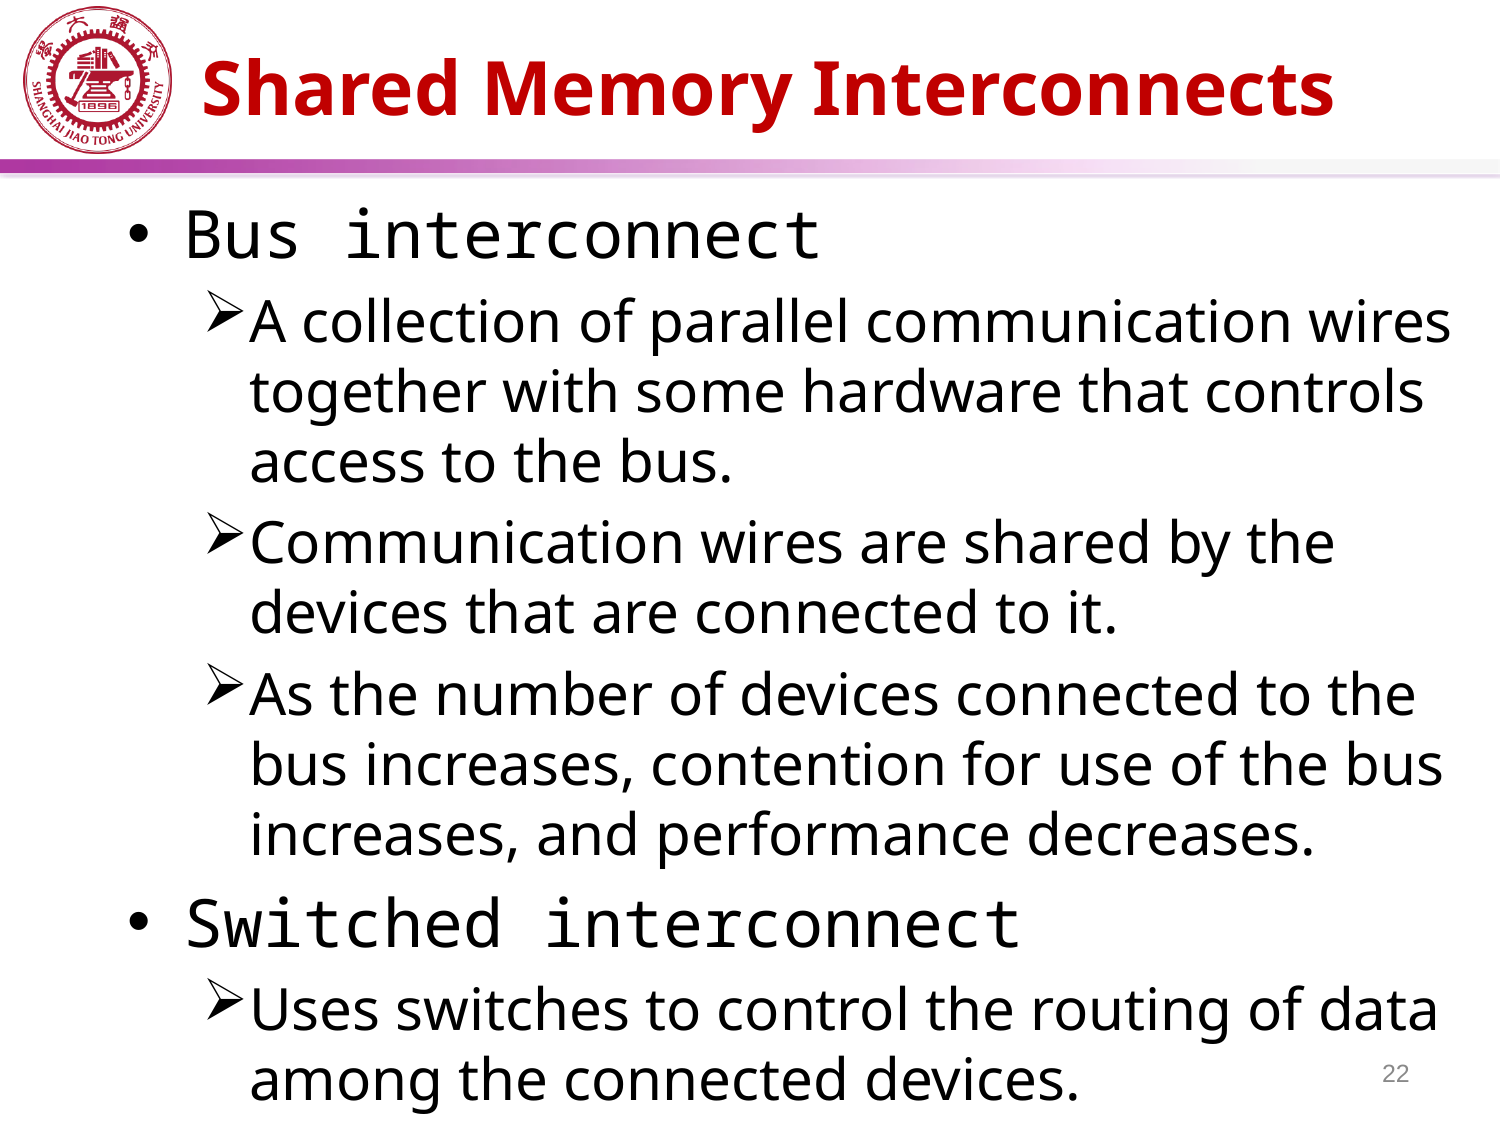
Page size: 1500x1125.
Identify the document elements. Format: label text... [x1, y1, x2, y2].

title Shared Memory Interconnects [186, 0, 1472, 172]
list Bus interconnect A collection of parallel communication wires together with some hardware that controls access to the bus. Communication wires are shared by the devices that are connected to it. As the number of devices connected to the bus increases, contention for use of the bus increases, and performance decreases. Switched interconnect Uses switches to control the routing of data among the connected devices. [112, 184, 1469, 1024]
slide_number 22 [1074, 1042, 1425, 1103]
picture [0, 6, 1500, 179]
